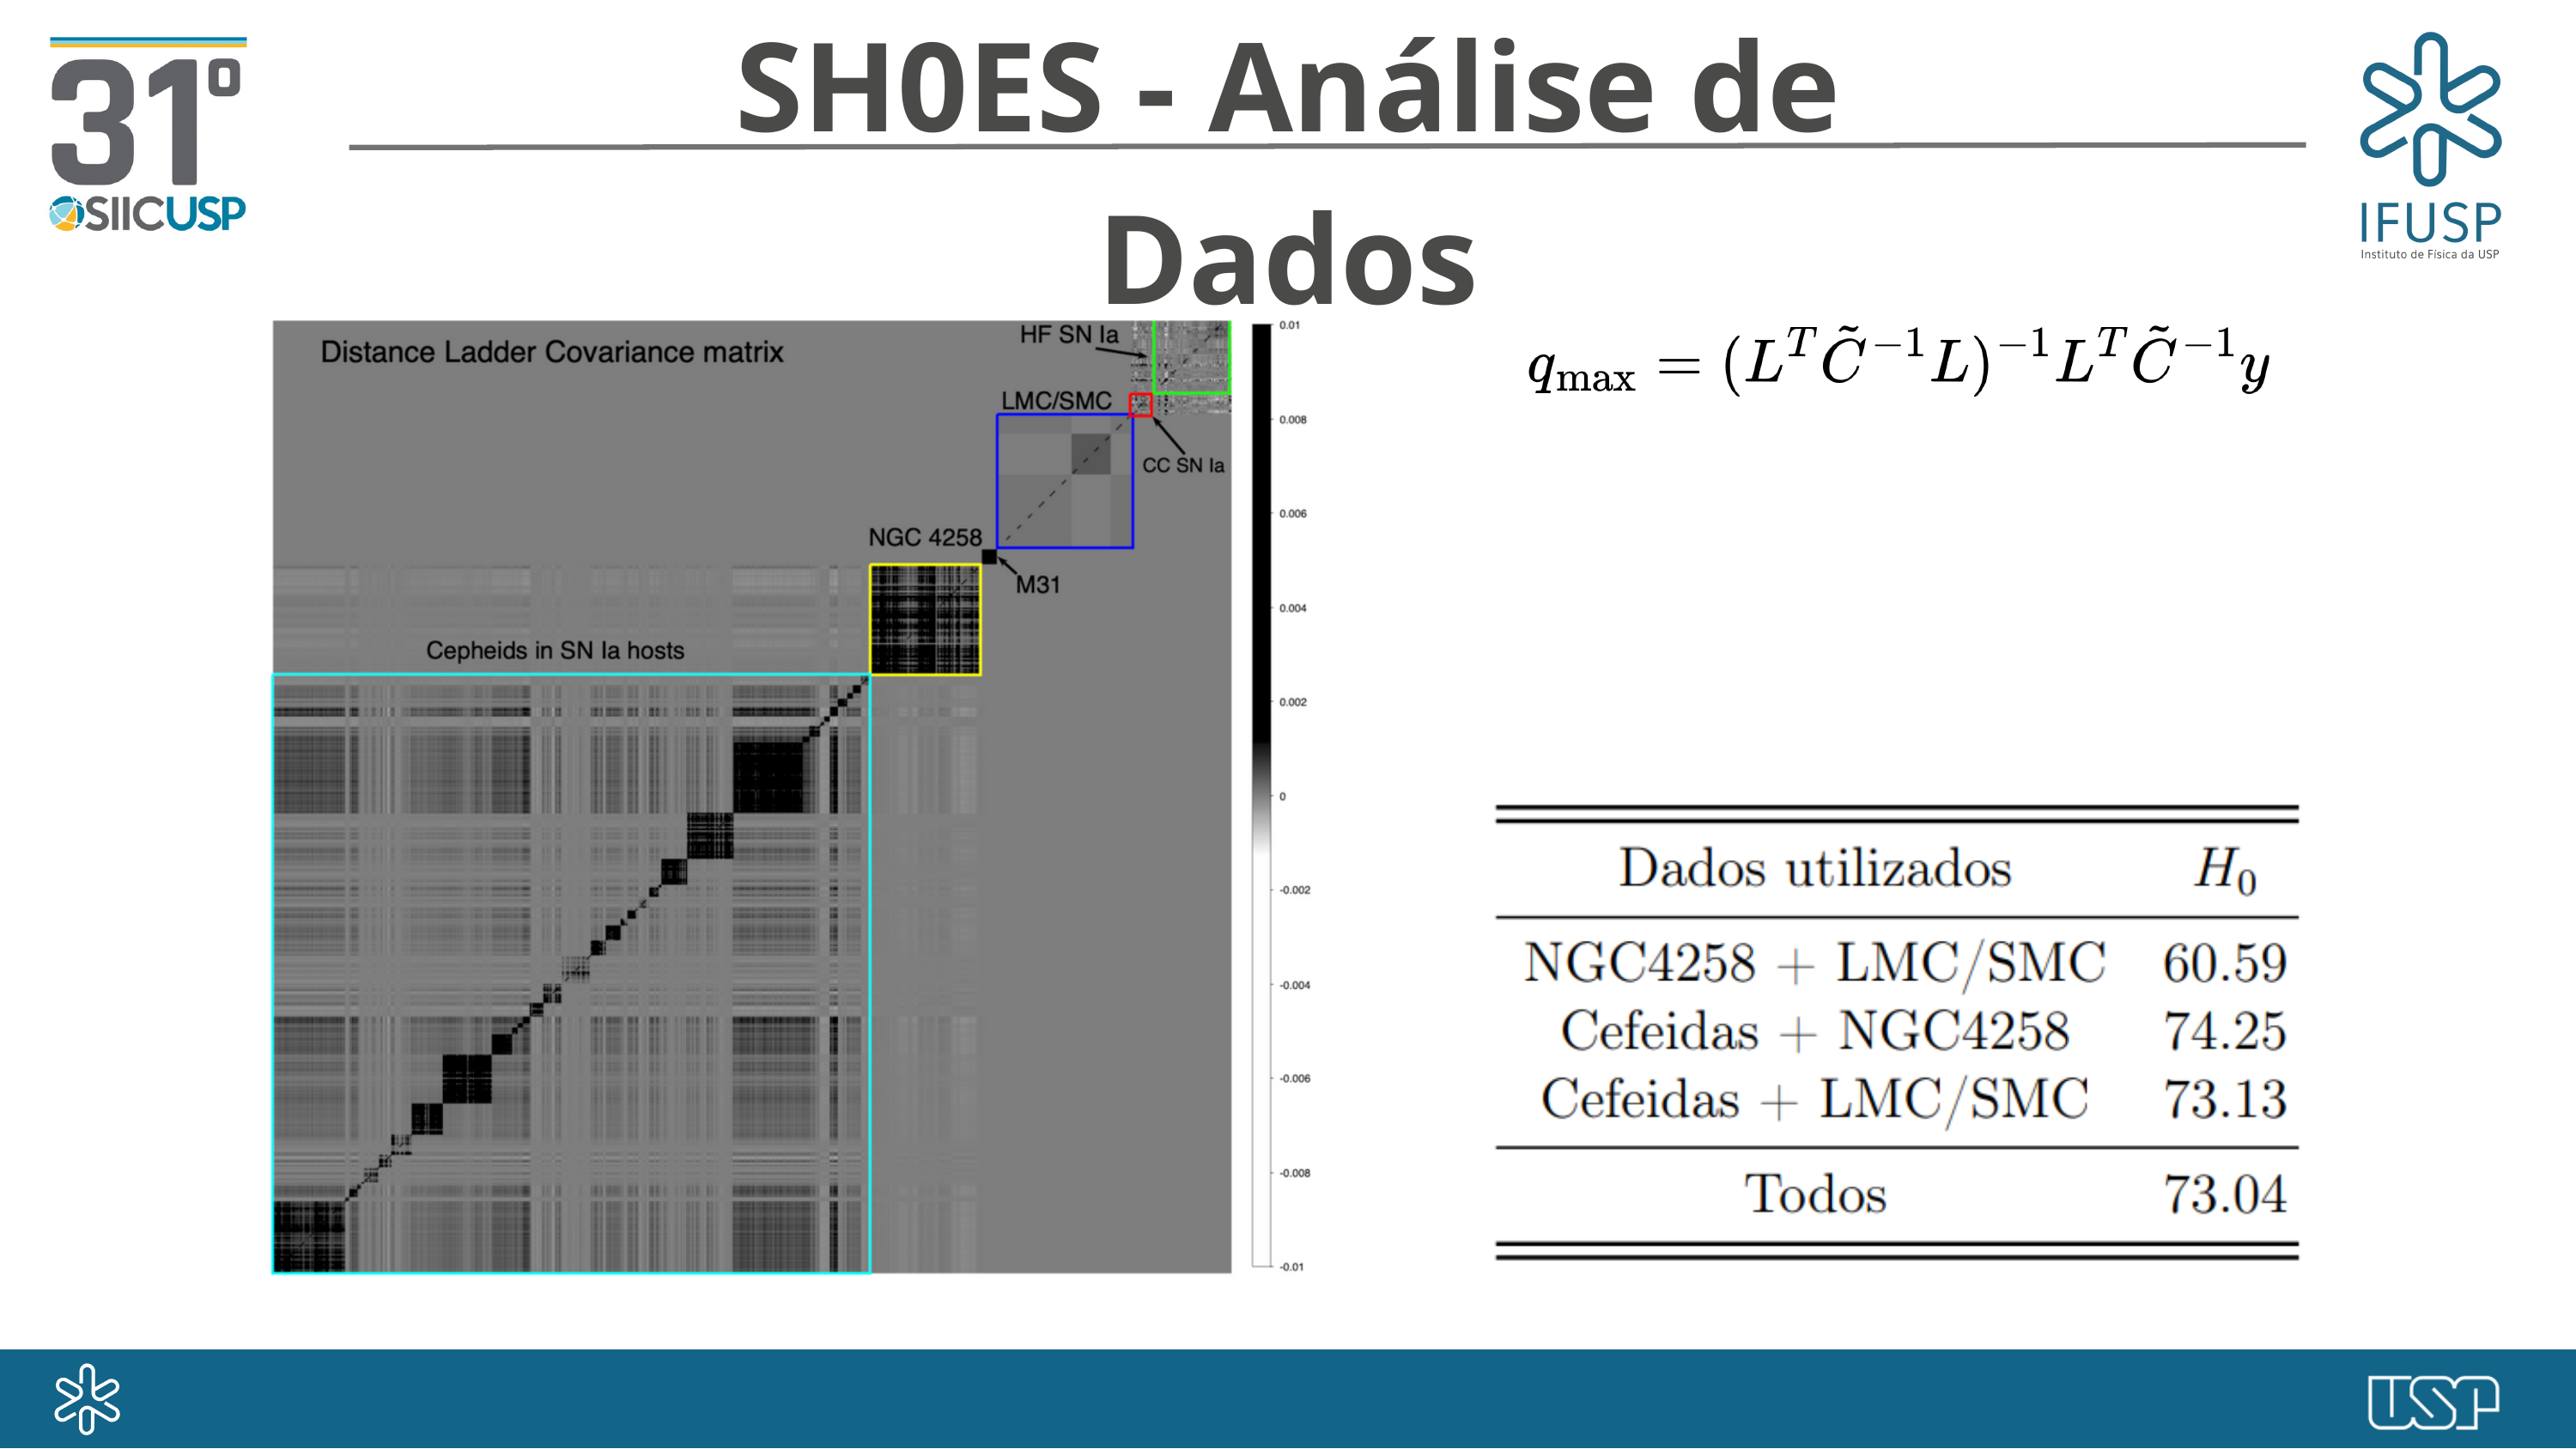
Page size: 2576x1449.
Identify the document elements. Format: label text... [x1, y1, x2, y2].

text_box [1527, 319, 2269, 397]
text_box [0, 1349, 2576, 1449]
text_box [270, 319, 1323, 1277]
text_box [2306, 20, 2556, 270]
text_box [1490, 798, 2306, 1264]
text_box [20, 22, 270, 273]
text_box SH0ES - Análise de Dados [643, 0, 1933, 330]
